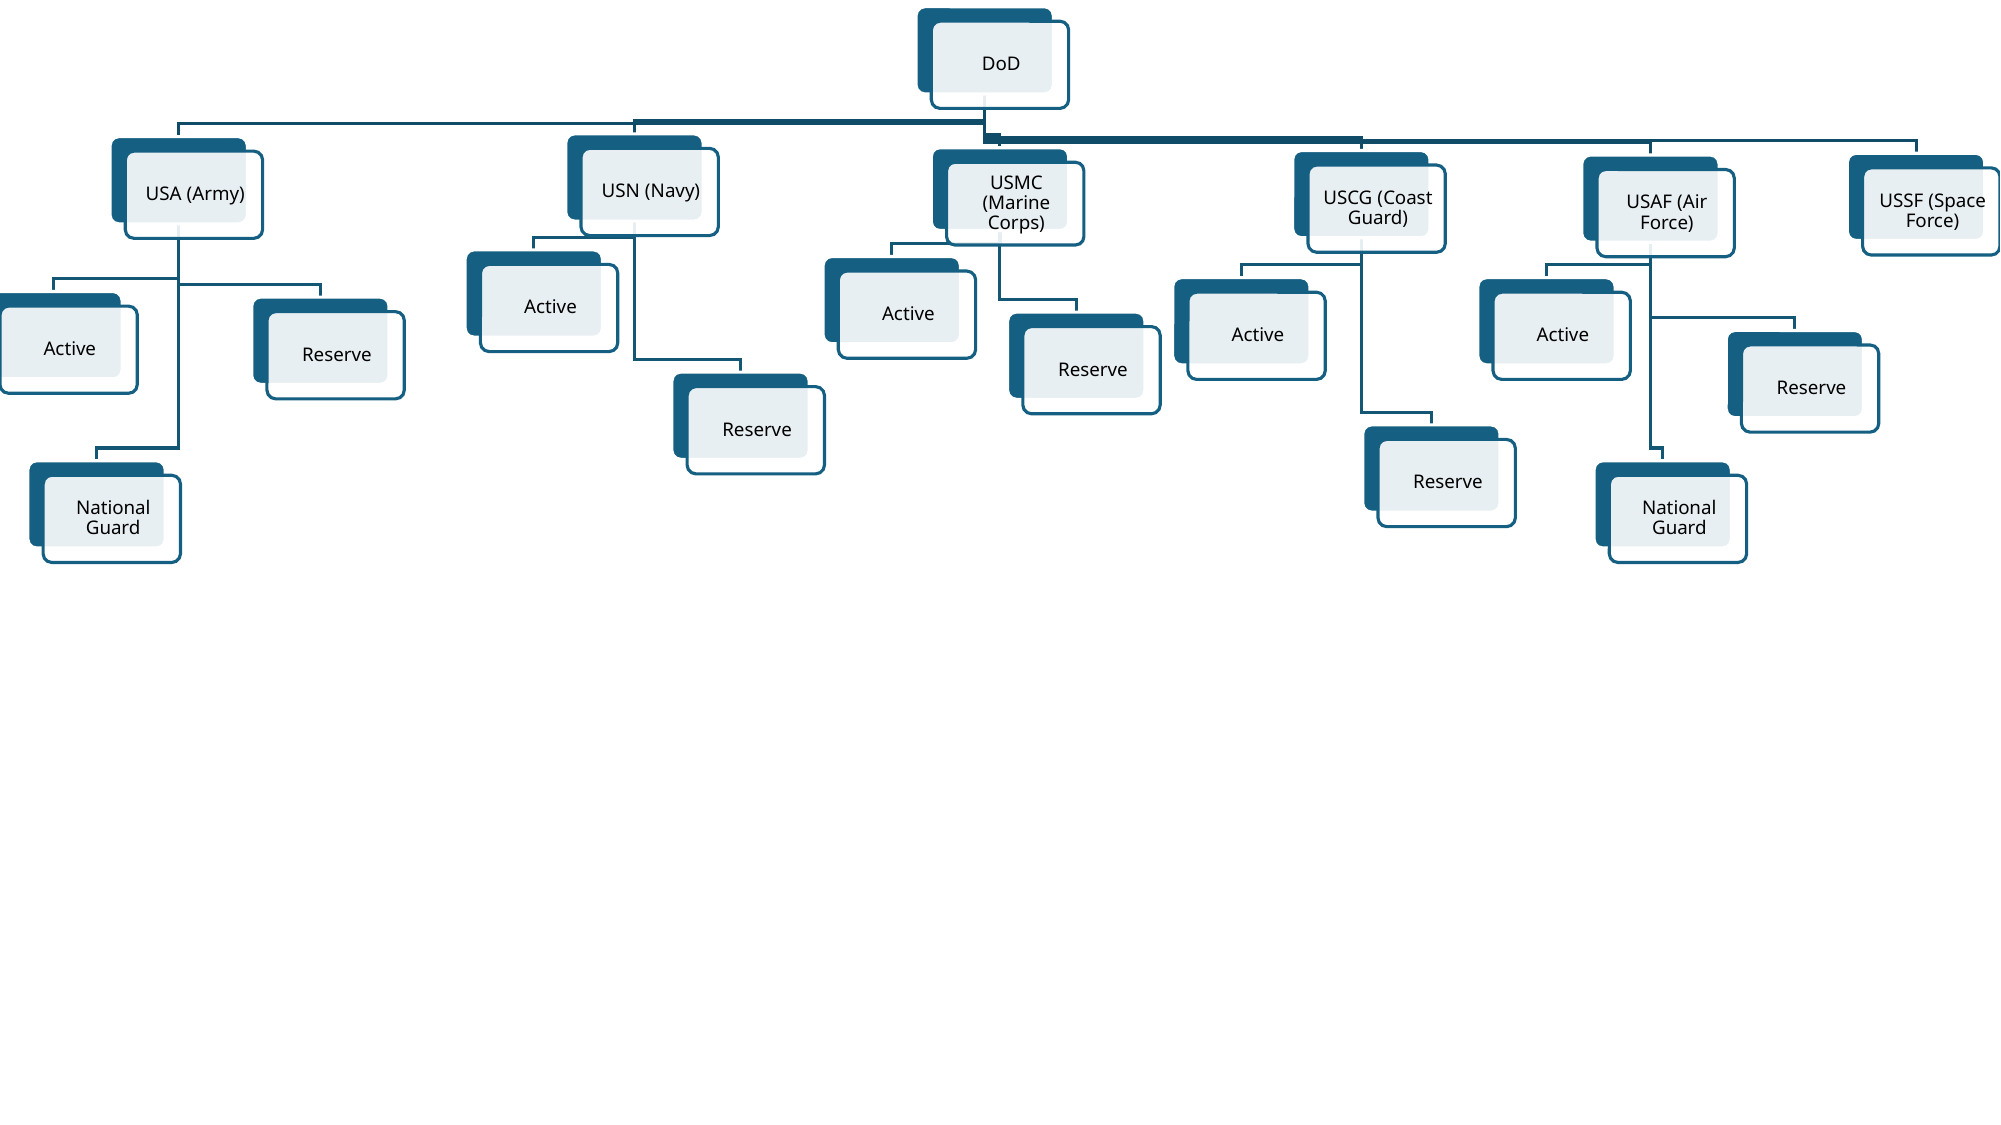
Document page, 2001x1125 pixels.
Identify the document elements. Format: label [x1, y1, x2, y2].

list [0, 0, 2000, 1125]
